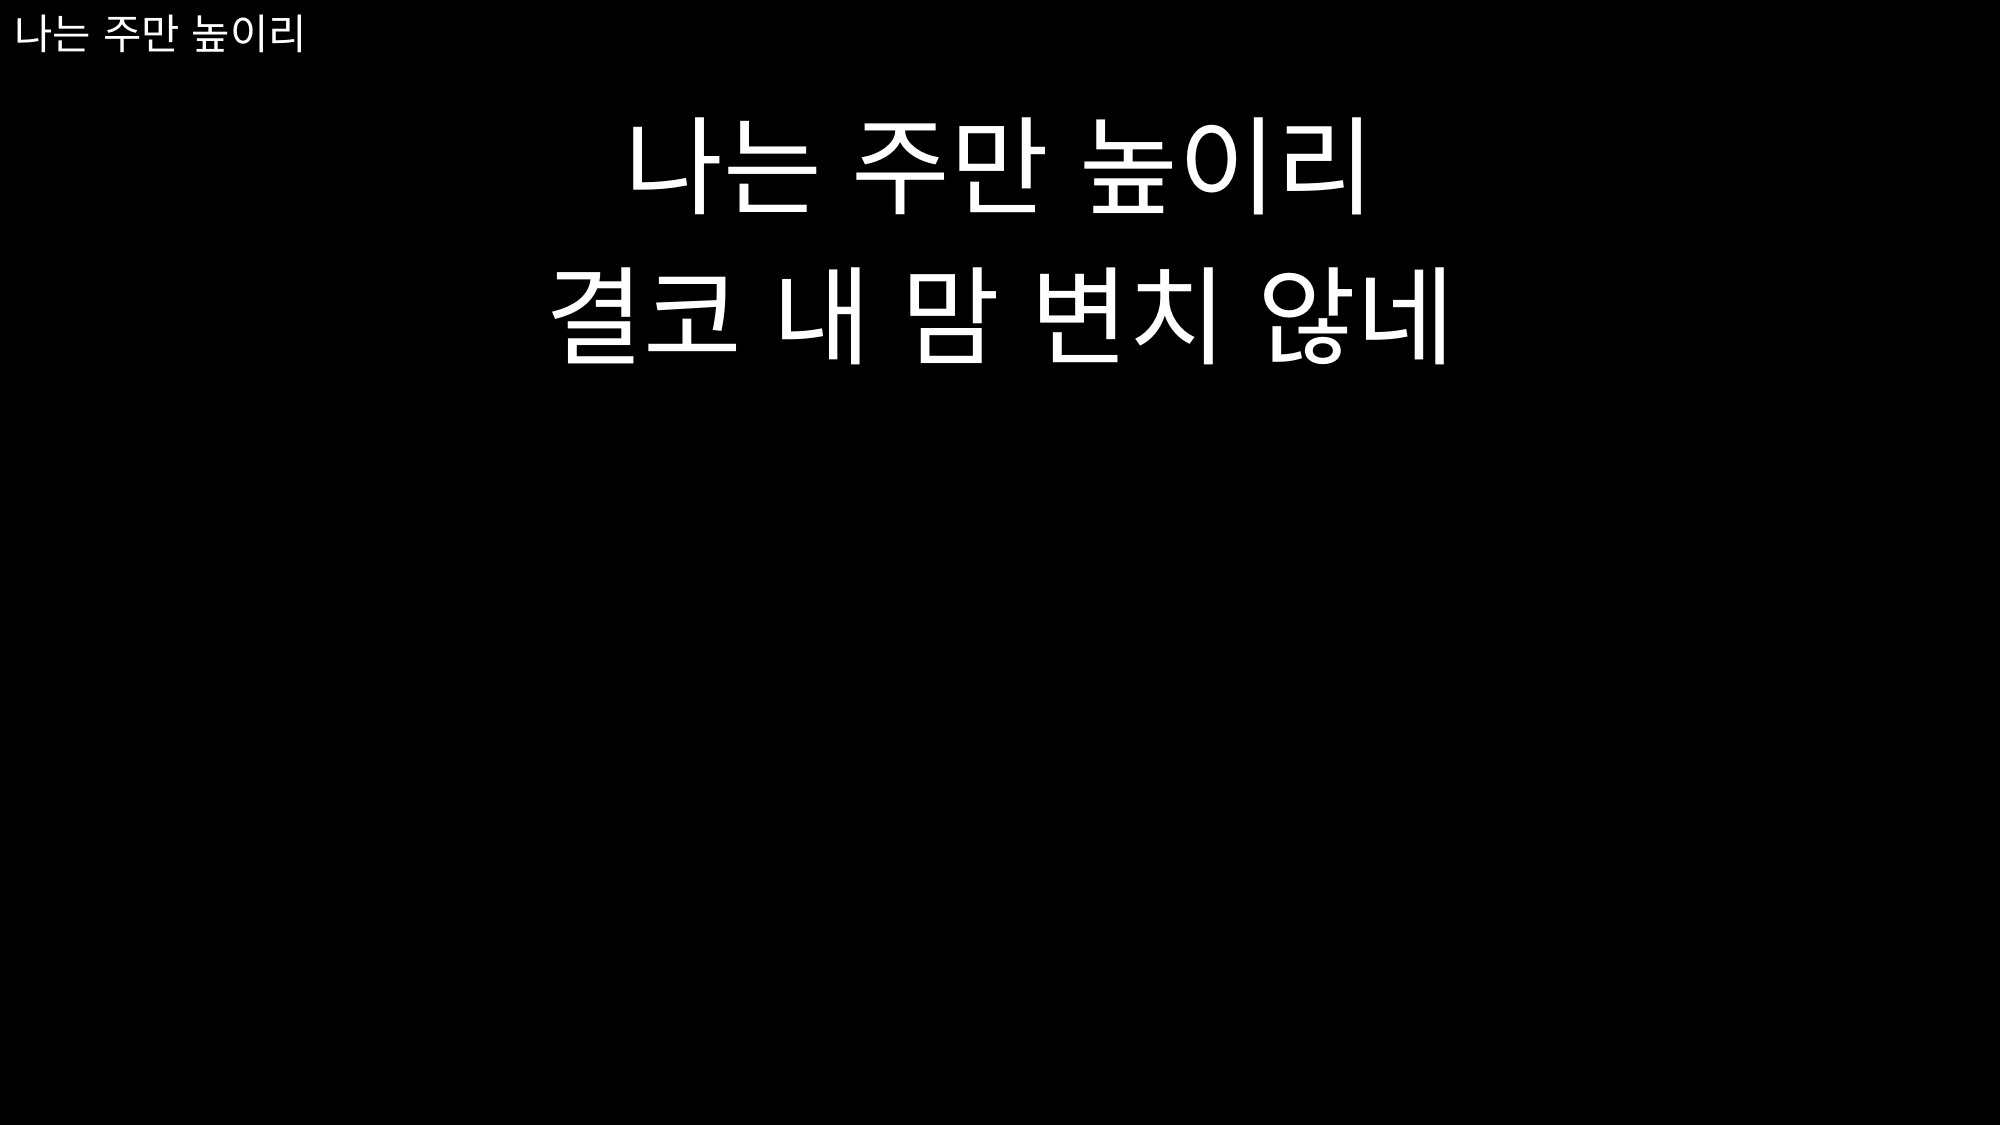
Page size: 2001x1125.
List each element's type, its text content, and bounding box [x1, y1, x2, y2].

subtitle 나는 주만 높이리 결코 내 맘 변치 않네 [0, 0, 2000, 777]
